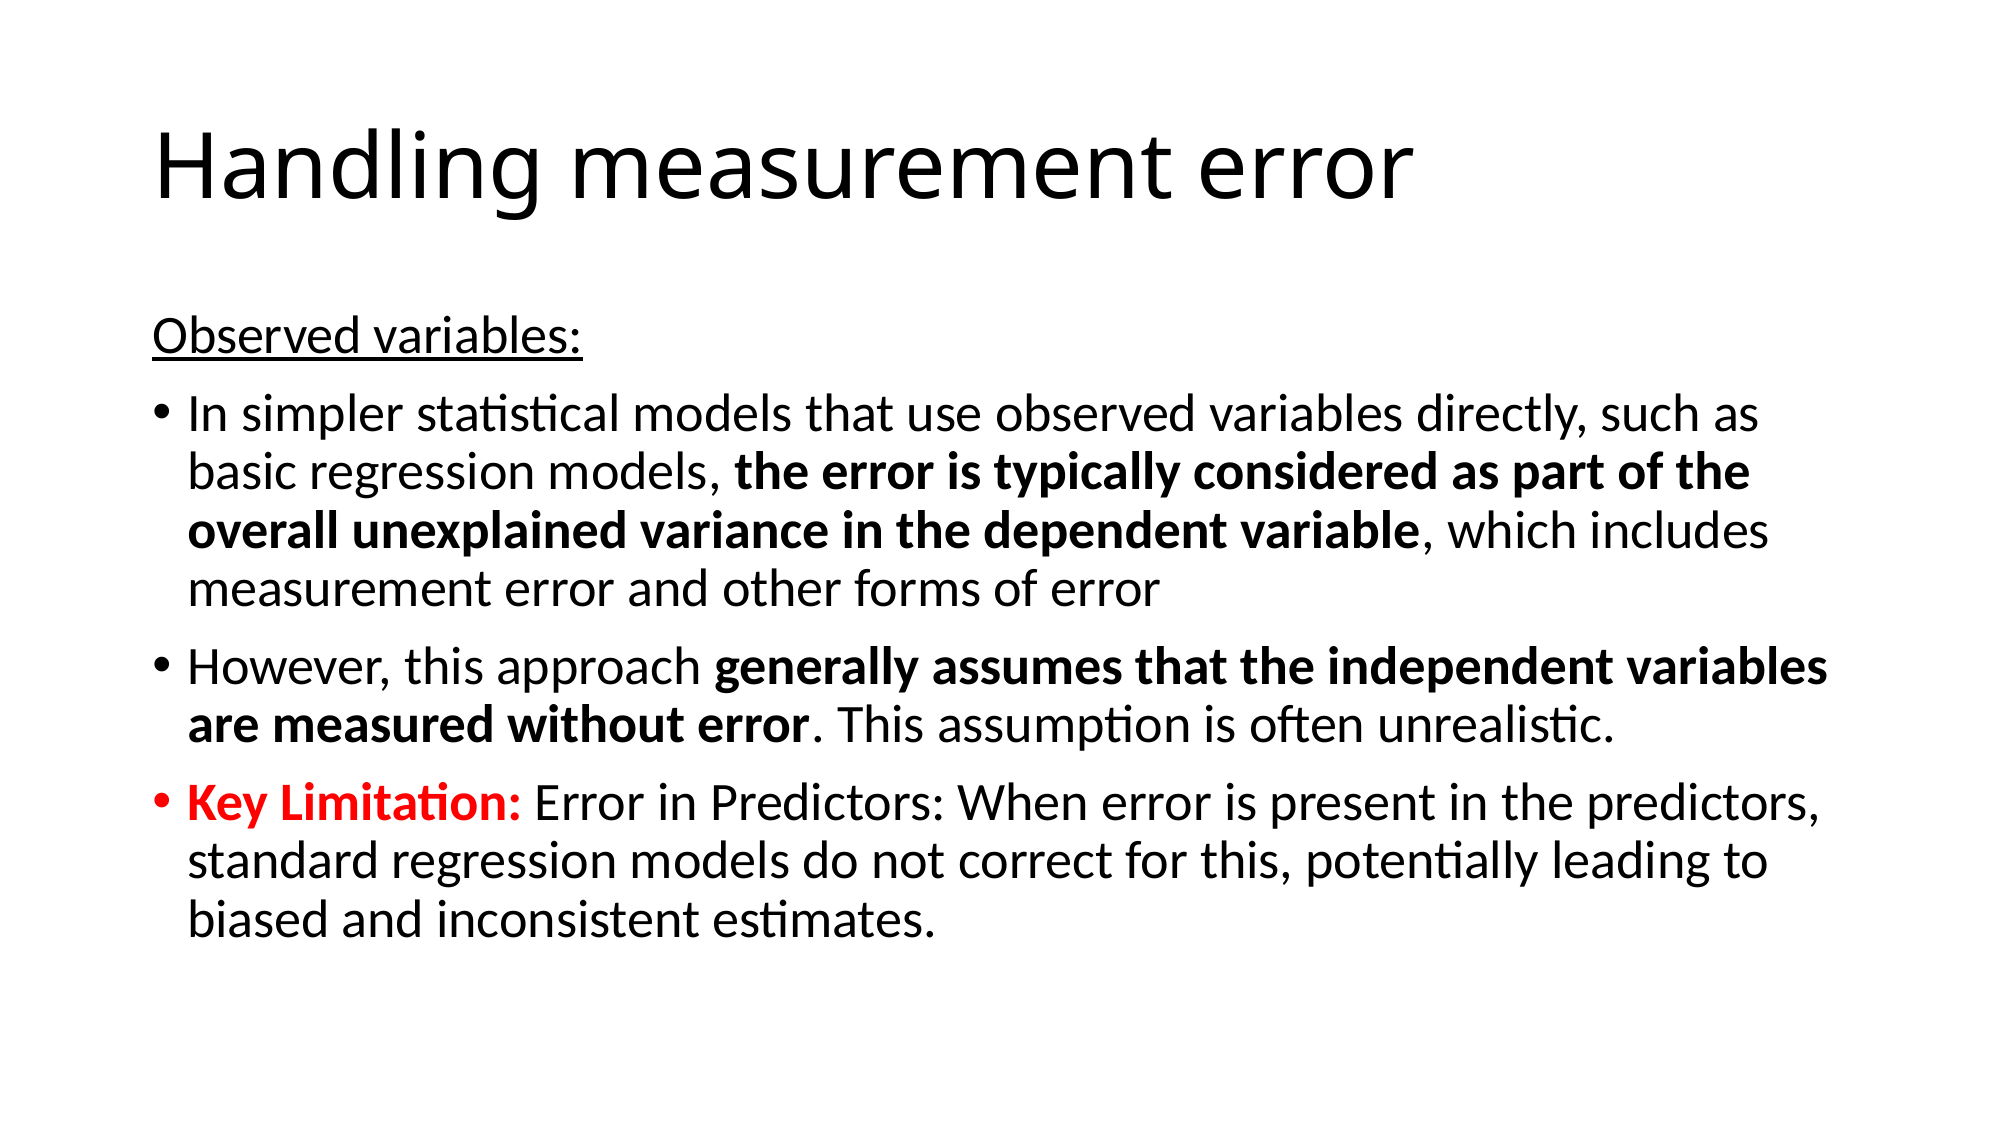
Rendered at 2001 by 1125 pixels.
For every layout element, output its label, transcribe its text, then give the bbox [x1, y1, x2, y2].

title Handling measurement error [137, 59, 1863, 278]
list Observed variables: In simpler statistical models that use observed variables directly, such as basic regression models, the error is typically considered as part of the overall unexplained variance in the dependent variable, which includes measurement error and other forms of error However, this approach generally assumes that the independent variables are measured without error. This assumption is often unrealistic. Key Limitation: Error in Predictors: When error is present in the predictors, standard regression models do not correct for this, potentially leading to biased and inconsistent estimates. [137, 299, 1863, 1014]
